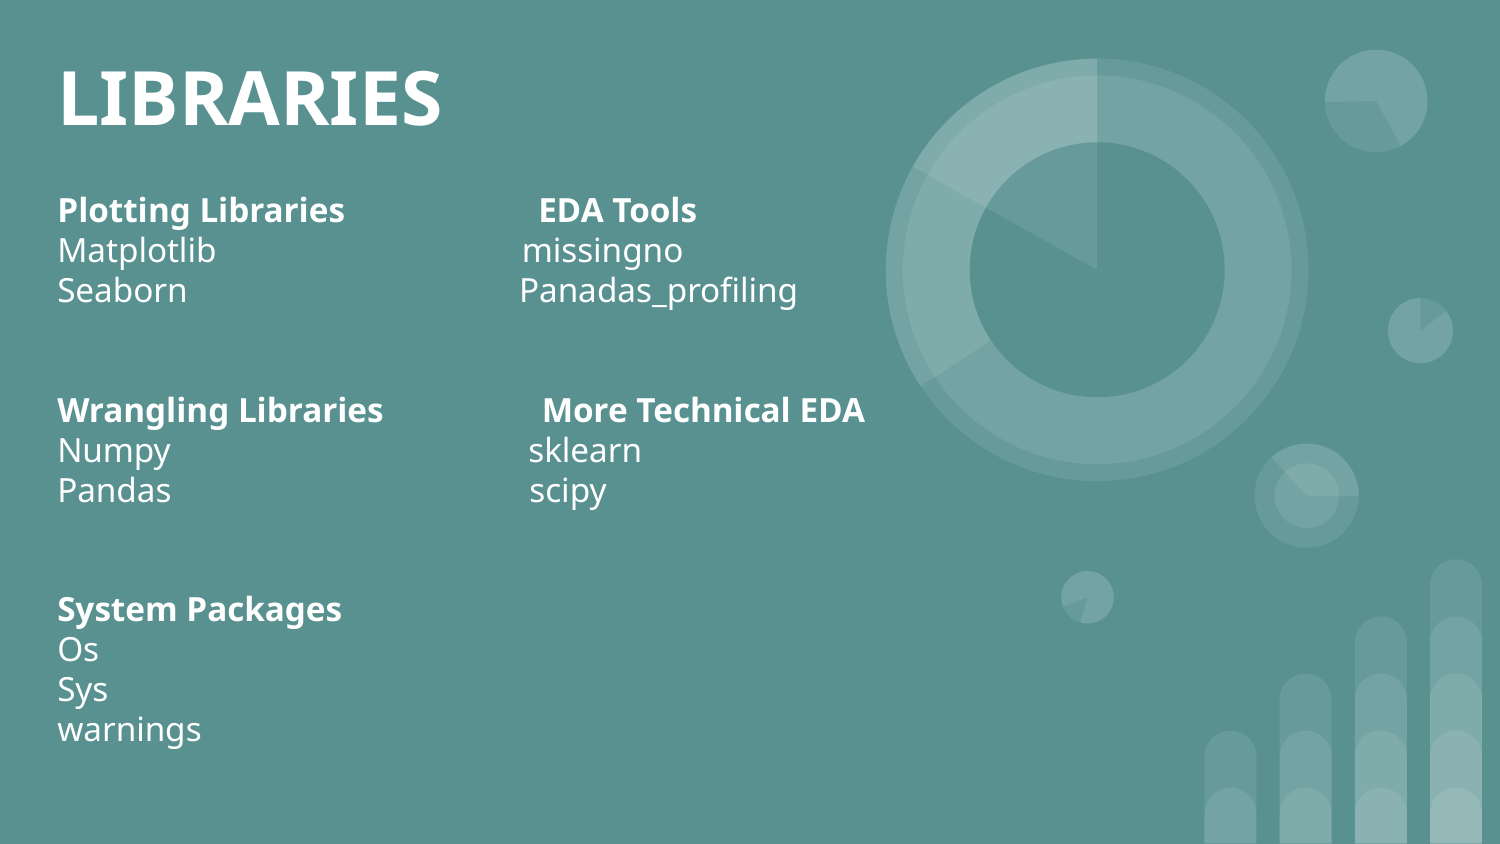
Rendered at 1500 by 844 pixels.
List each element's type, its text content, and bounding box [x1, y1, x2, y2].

subtitle Plotting Libraries EDA Tools Matplotlib missingno Seaborn Panadas_profiling Wrangling Libraries More Technical EDA Numpy sklearn Pandas scipy System Packages Os Sys warnings [42, 174, 1274, 759]
title LIBRARIES [42, 27, 803, 163]
